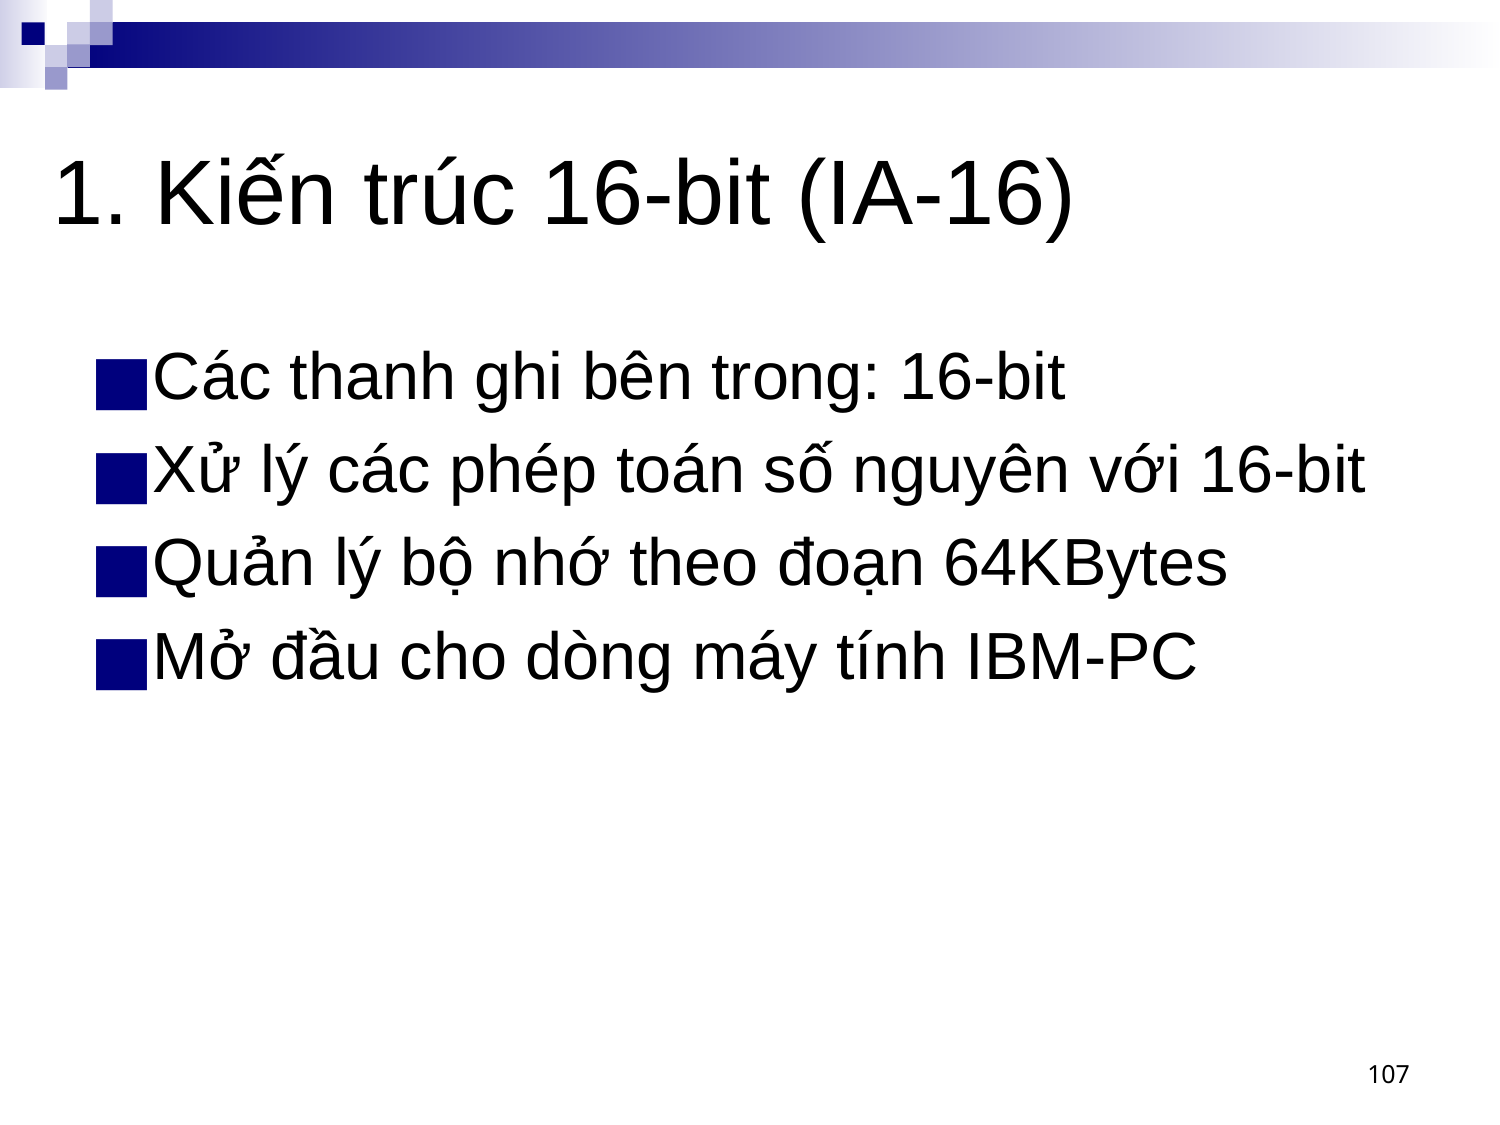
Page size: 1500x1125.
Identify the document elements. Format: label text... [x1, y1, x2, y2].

slide_number ‹#› [1074, 1025, 1425, 1100]
title 1. Kiến trúc 16-bit (IA-16) [37, 75, 1475, 300]
list Các thanh ghi bên trong: 16-bit Xử lý các phép toán số nguyên với 16-bit Quản lý bộ nhớ theo đoạn 64KBytes Mở đầu cho dòng máy tính IBM-PC [75, 324, 1463, 1050]
